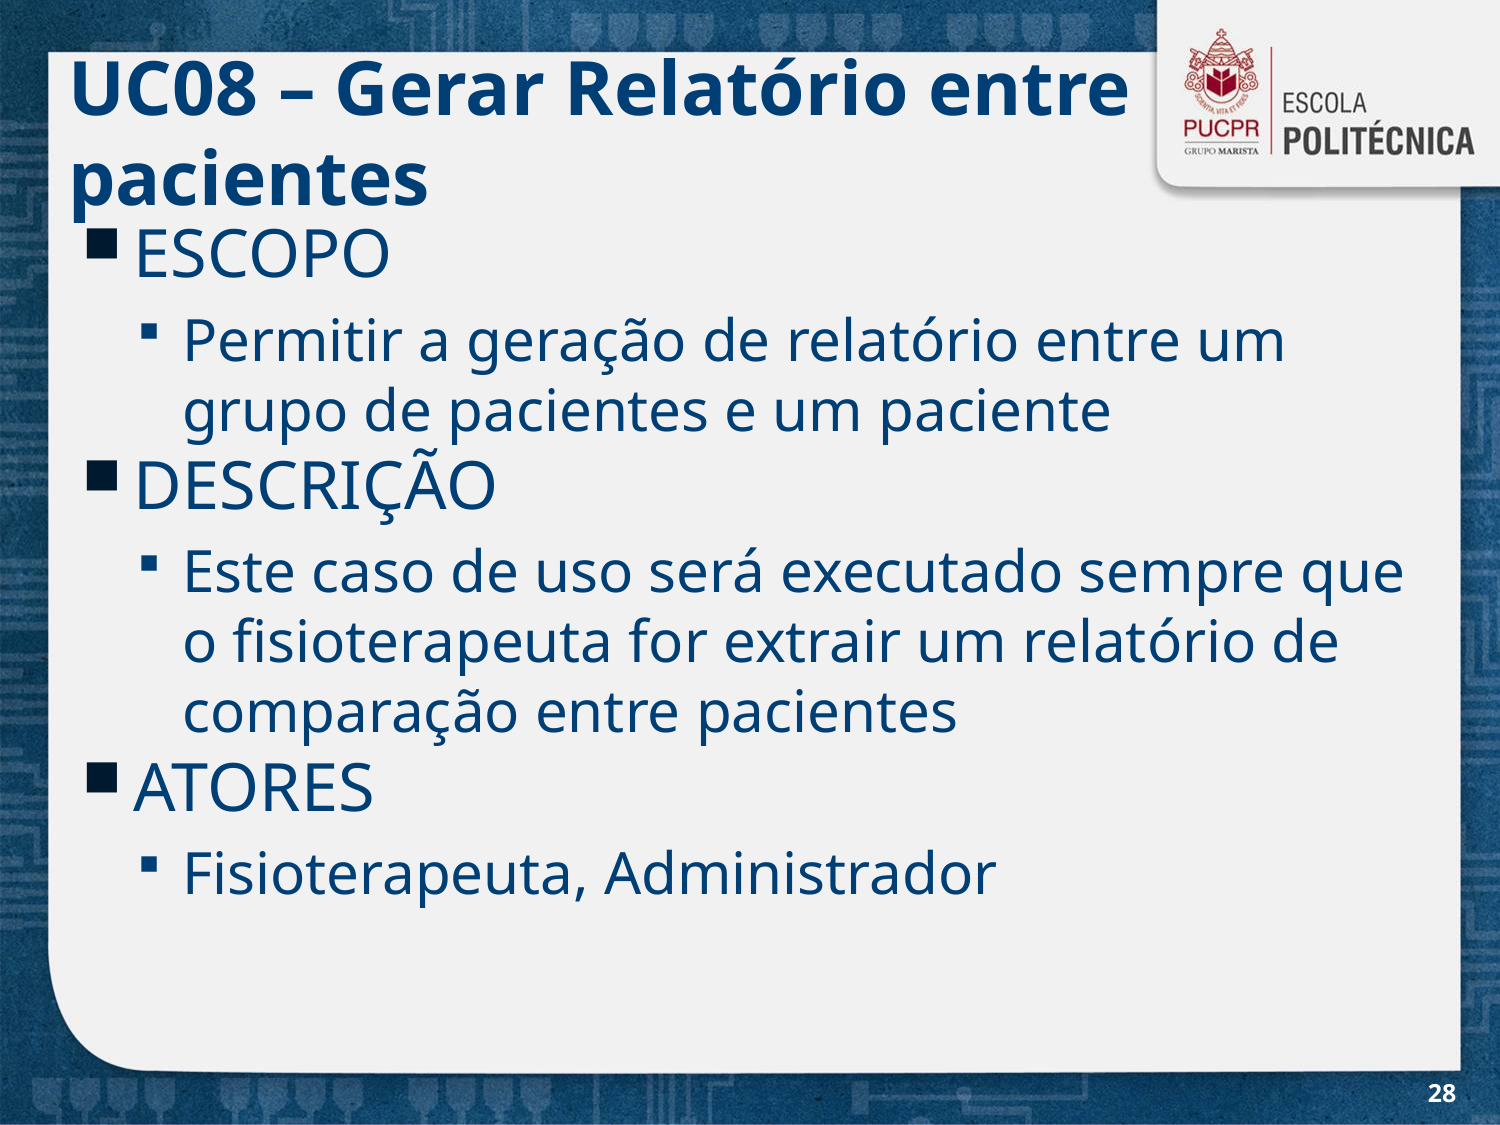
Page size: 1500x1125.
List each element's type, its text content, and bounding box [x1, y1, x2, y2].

slide_number 28 [1340, 1082, 1472, 1112]
title UC08 – Gerar Relatório entre pacientes [53, 78, 1152, 184]
list ESCOPO Permitir a geração de relatório entre um grupo de pacientes e um paciente DESCRIÇÃO Este caso de uso será executado sempre que o fisioterapeuta for extrair um relatório de comparação entre pacientes ATORES Fisioterapeuta, Administrador [53, 196, 1459, 1071]
picture [0, 0, 1500, 1125]
